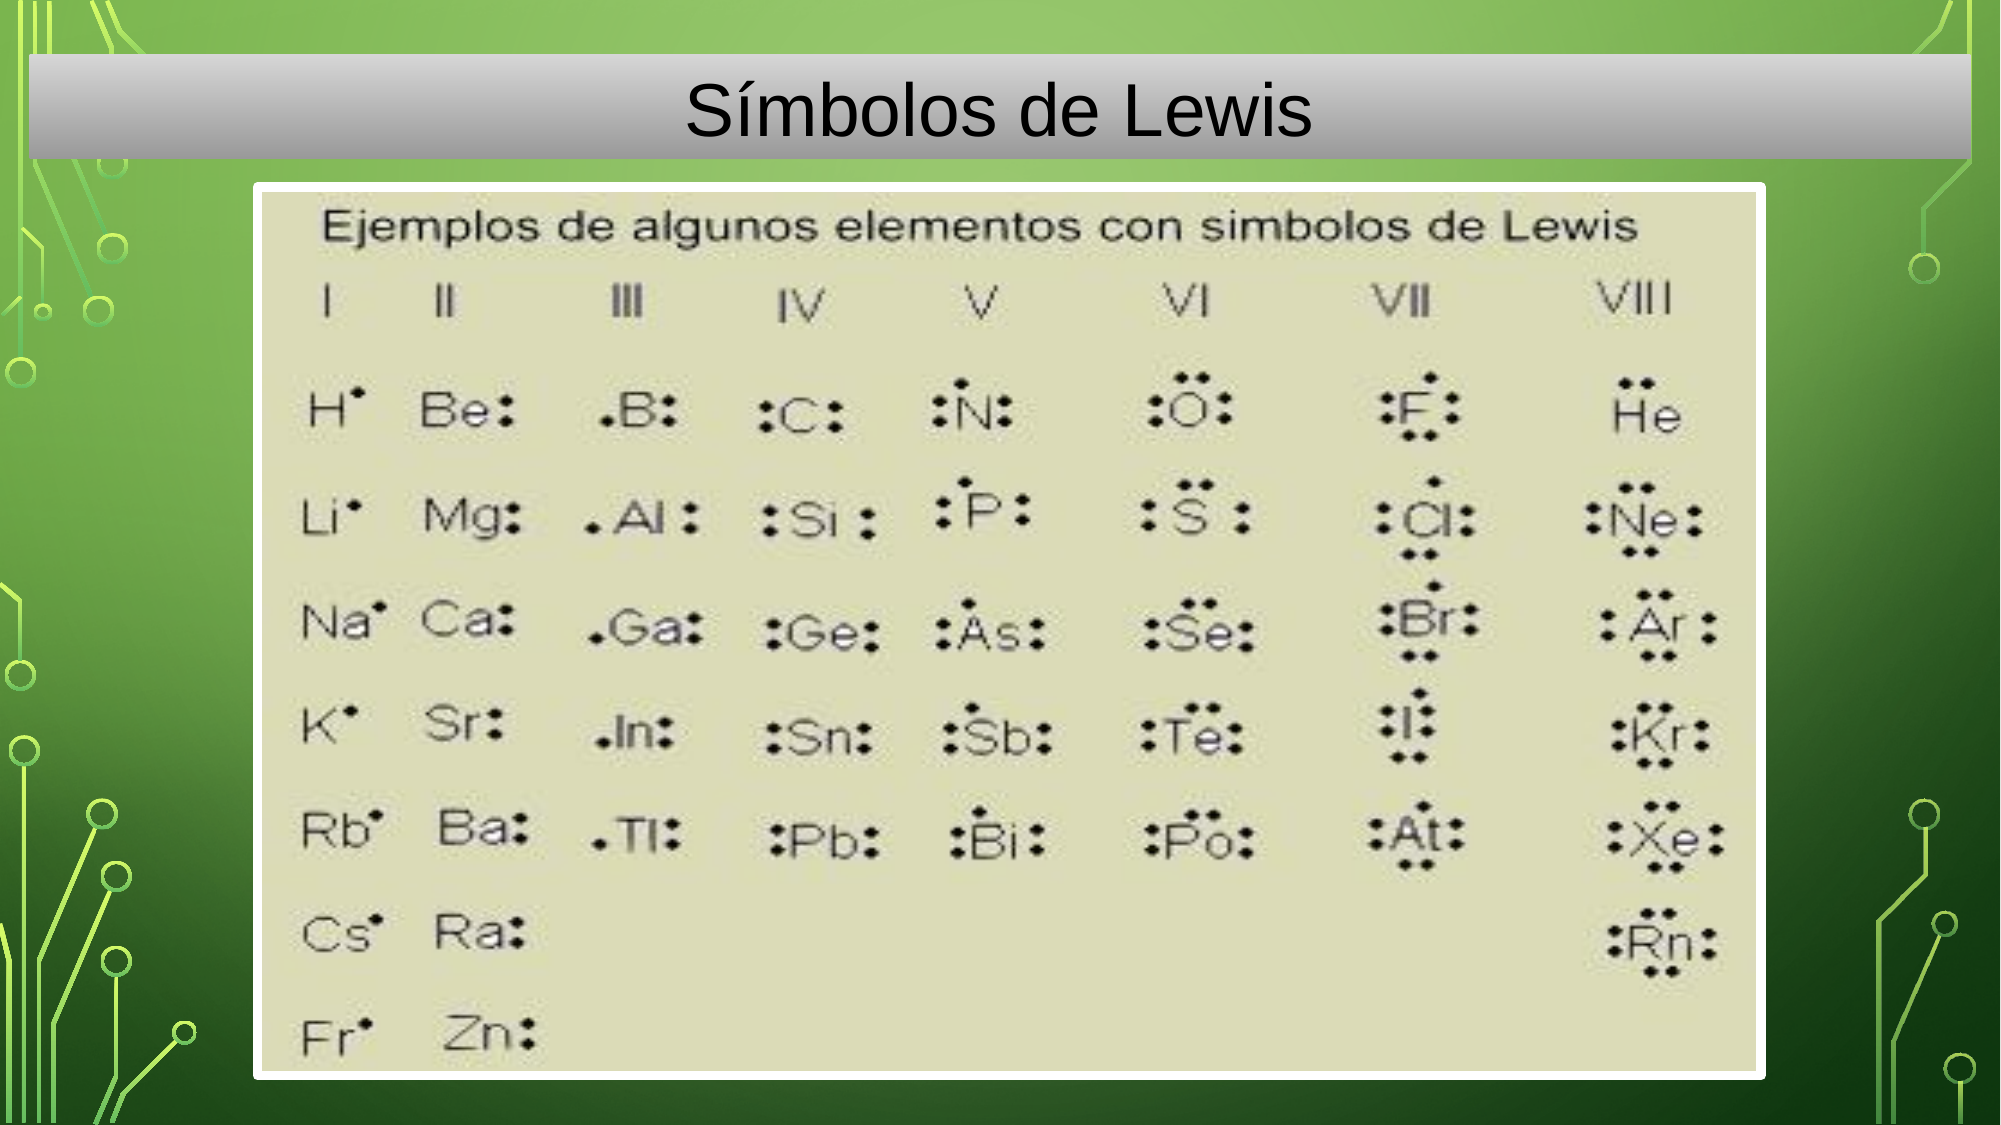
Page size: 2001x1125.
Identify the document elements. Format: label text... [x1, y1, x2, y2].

picture [261, 191, 1757, 1071]
text_box Símbolos de Lewis [29, 54, 1971, 159]
